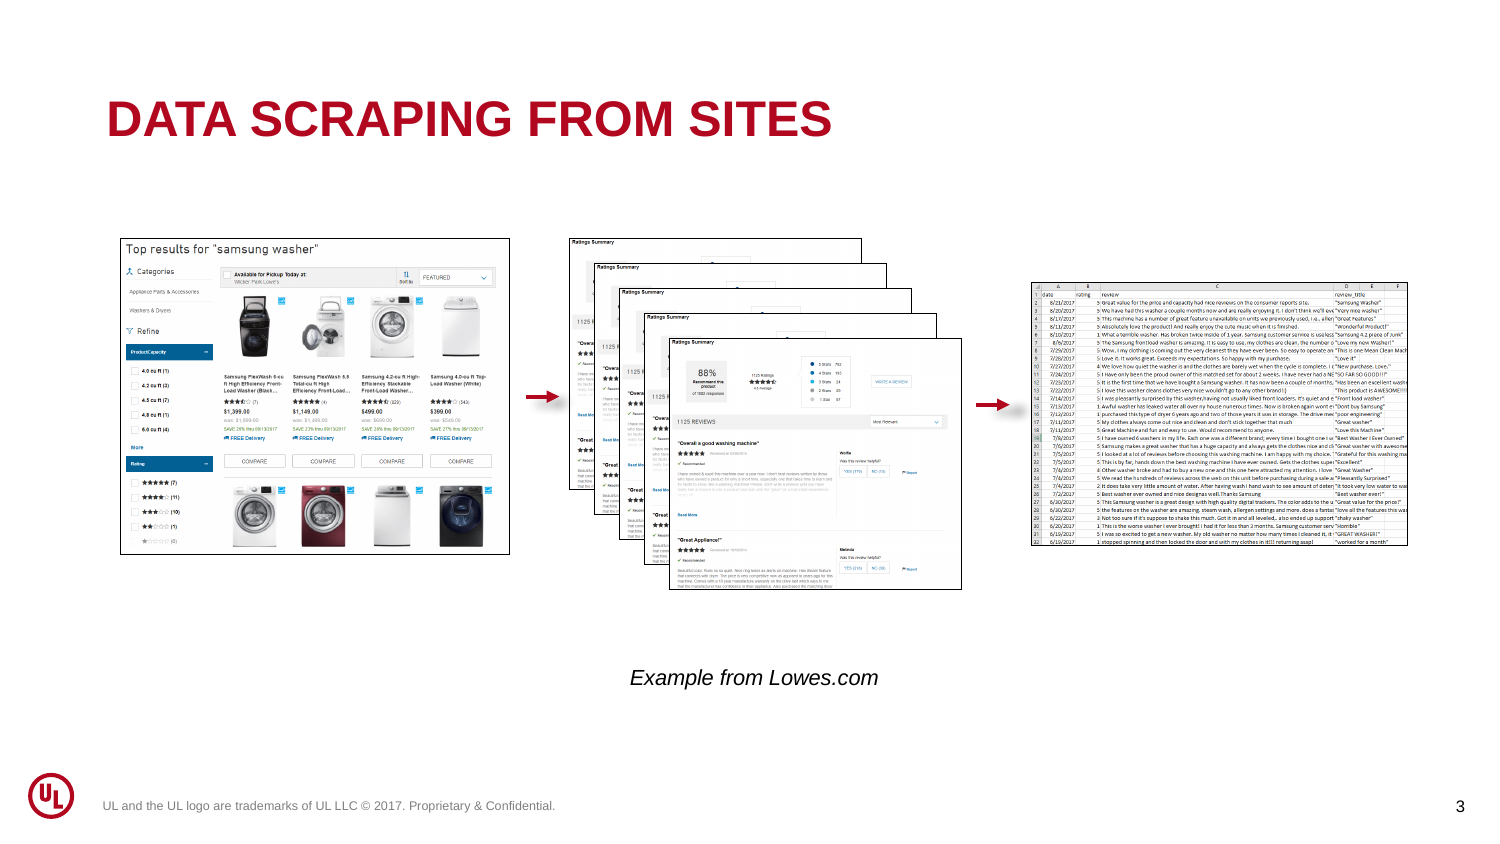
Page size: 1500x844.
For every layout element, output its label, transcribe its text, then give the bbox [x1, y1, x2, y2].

text_box Example from Lowes.com [615, 656, 919, 698]
list Data scraping from sites [91, 78, 1408, 155]
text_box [569, 238, 963, 590]
slide_number 3 [1142, 783, 1480, 829]
picture [119, 238, 510, 556]
footer UL and the UL logo are trademarks of UL LLC © 2017. Proprietary & Confidential. [87, 783, 594, 829]
picture [1030, 281, 1408, 546]
